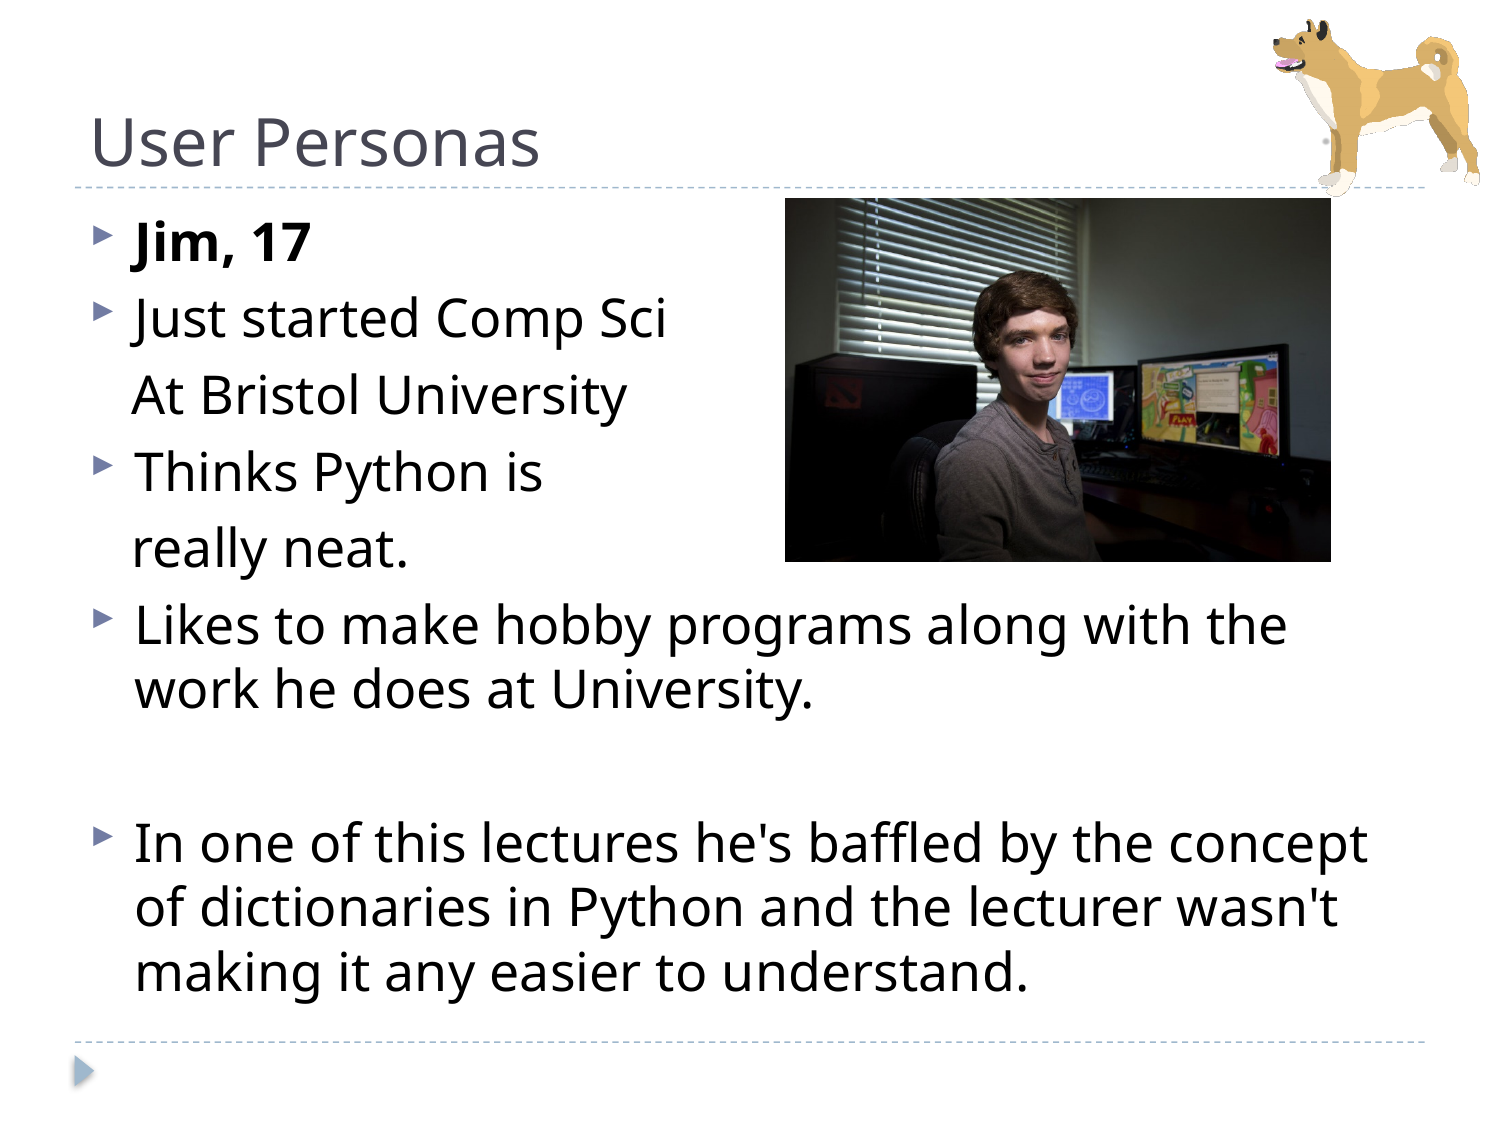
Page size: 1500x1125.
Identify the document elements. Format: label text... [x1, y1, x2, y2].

picture [785, 0, 1500, 562]
title User Personas [75, 24, 1234, 188]
list Jim, 17 Just started Comp Sci At Bristol University Thinks Python is really neat. Likes to make hobby programs along with the work he does at University. In one of this lectures he's baffled by the concept of dictionaries in Python and the lecturer wasn't making it any easier to understand. [75, 200, 1425, 1010]
